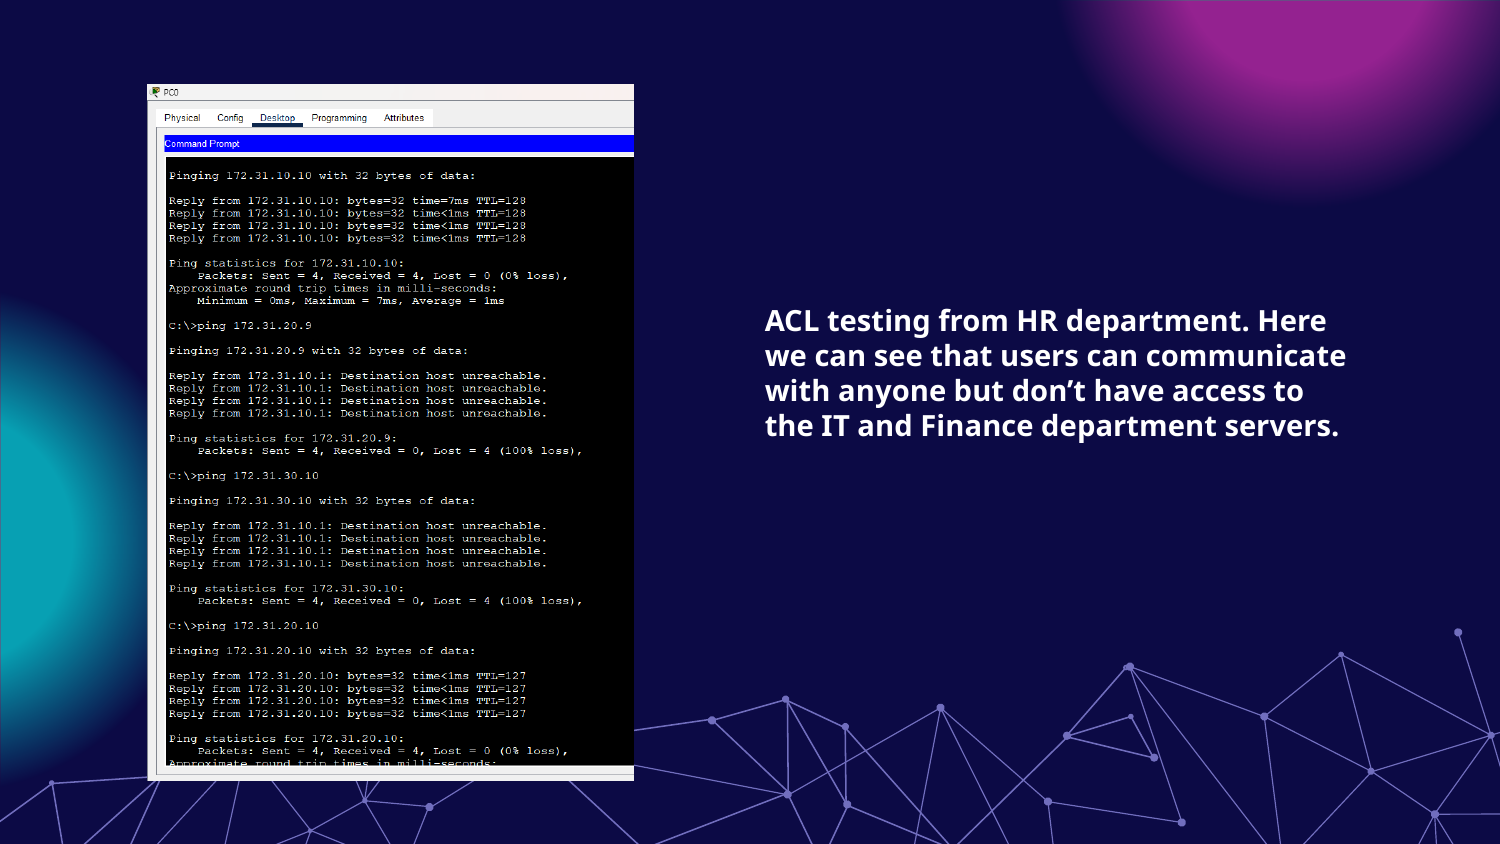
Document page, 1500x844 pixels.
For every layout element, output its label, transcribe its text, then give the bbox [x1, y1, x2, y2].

text_box ACL testing from HR department. Here we can see that users can communicate with anyone but don’t have access to the IT and Finance department servers. [749, 295, 1374, 450]
picture [147, 84, 634, 781]
